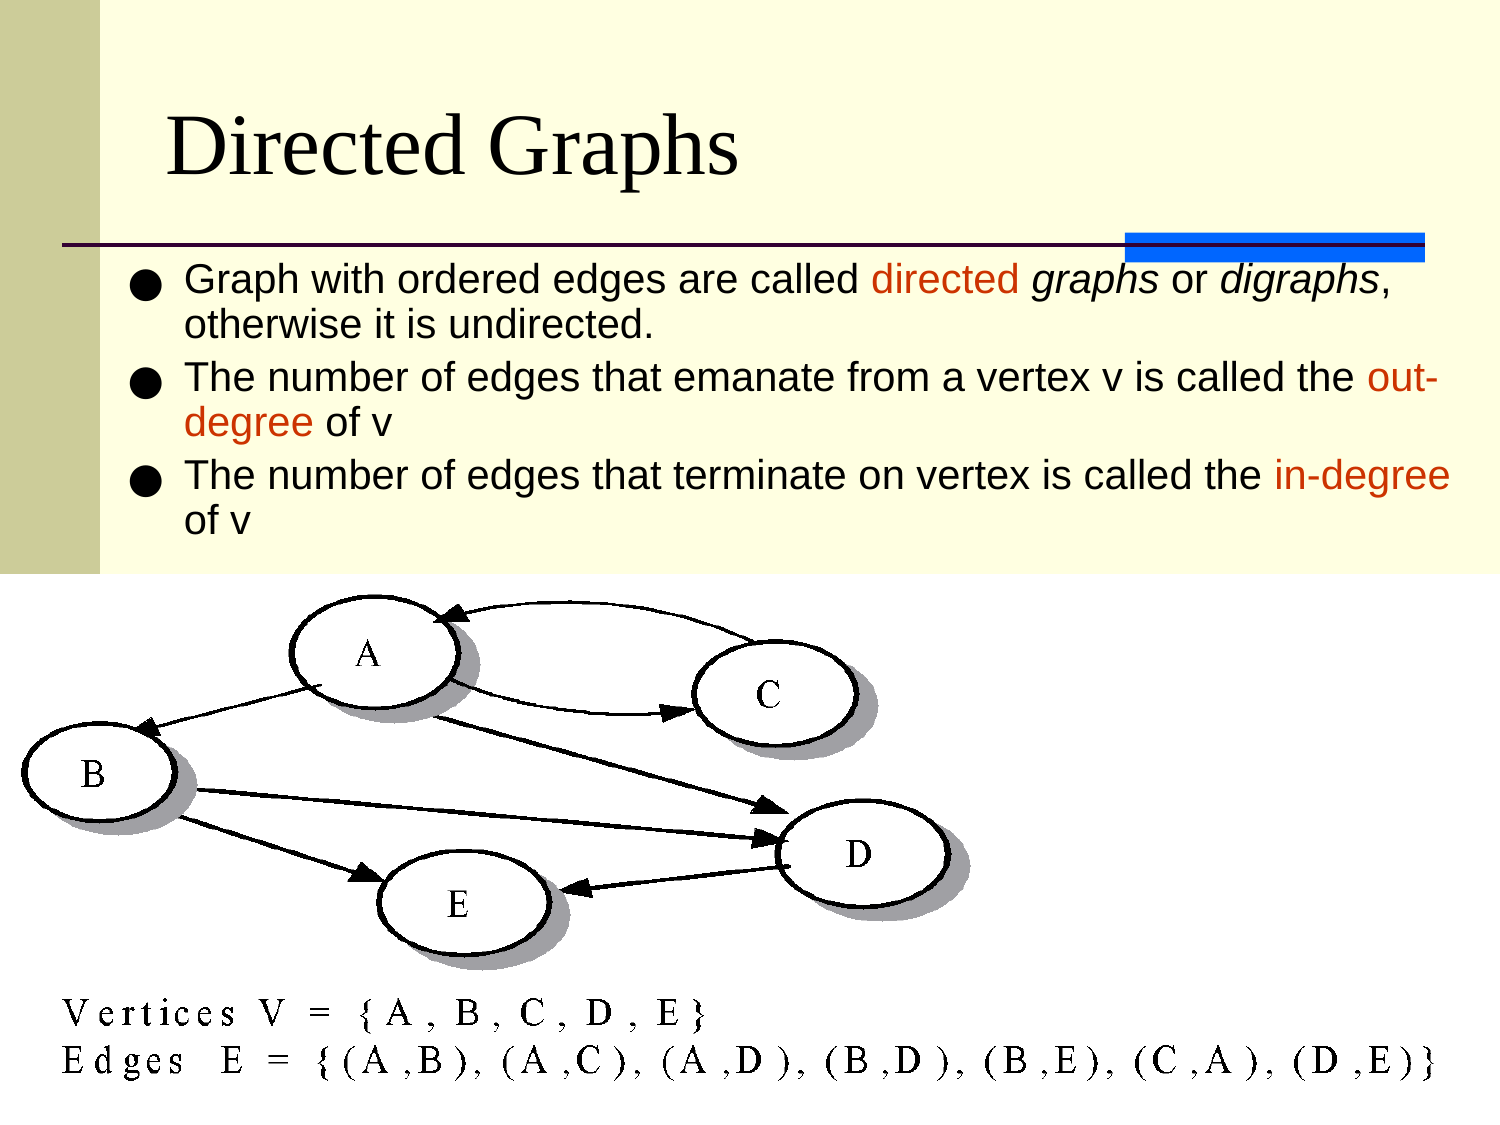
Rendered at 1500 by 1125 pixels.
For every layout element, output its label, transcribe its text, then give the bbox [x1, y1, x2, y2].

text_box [0, 574, 1500, 1125]
text_box Graph with ordered edges are called directed graphs or digraphs, otherwise it is undirected. The number of edges that emanate from a vertex v is called the out-degree of v The number of edges that terminate on vertex is called the in-degree of v [112, 249, 1500, 413]
title Directed Graphs [150, 45, 1425, 234]
